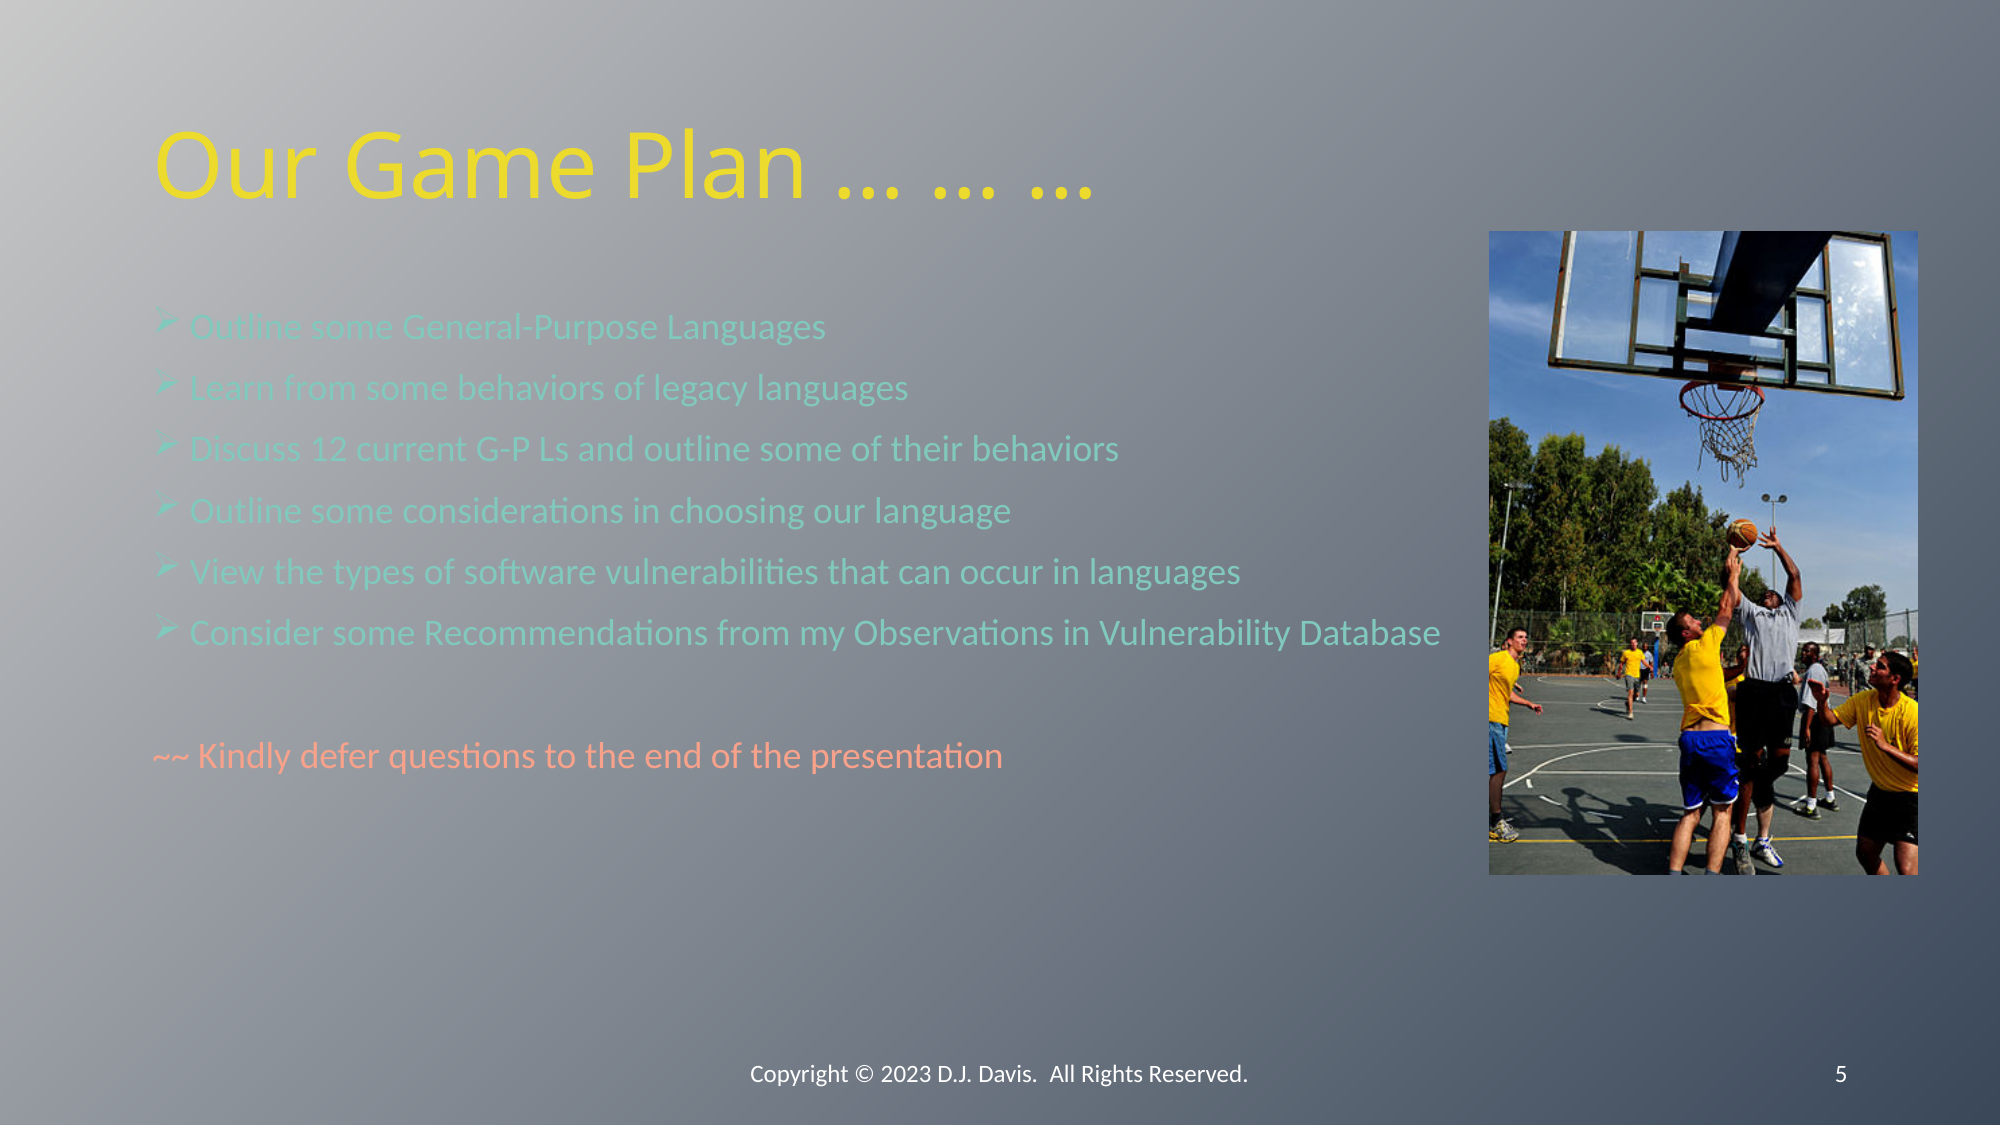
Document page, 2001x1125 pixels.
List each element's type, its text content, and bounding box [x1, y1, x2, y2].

footer Copyright © 2023 D.J. Davis. All Rights Reserved. [662, 1042, 1338, 1103]
list Outline some General-Purpose Languages Learn from some behaviors of legacy languages Discuss 12 current G-P Ls and outline some of their behaviors Outline some considerations in choosing our language View the types of software vulnerabilities that can occur in languages Consider some Recommendations from my Observations in Vulnerability Database ~~ Kindly defer questions to the end of the presentation [137, 299, 1863, 1014]
picture [1489, 231, 1918, 875]
slide_number 5 [1412, 1042, 1863, 1103]
title Our Game Plan … … … [137, 59, 1863, 278]
